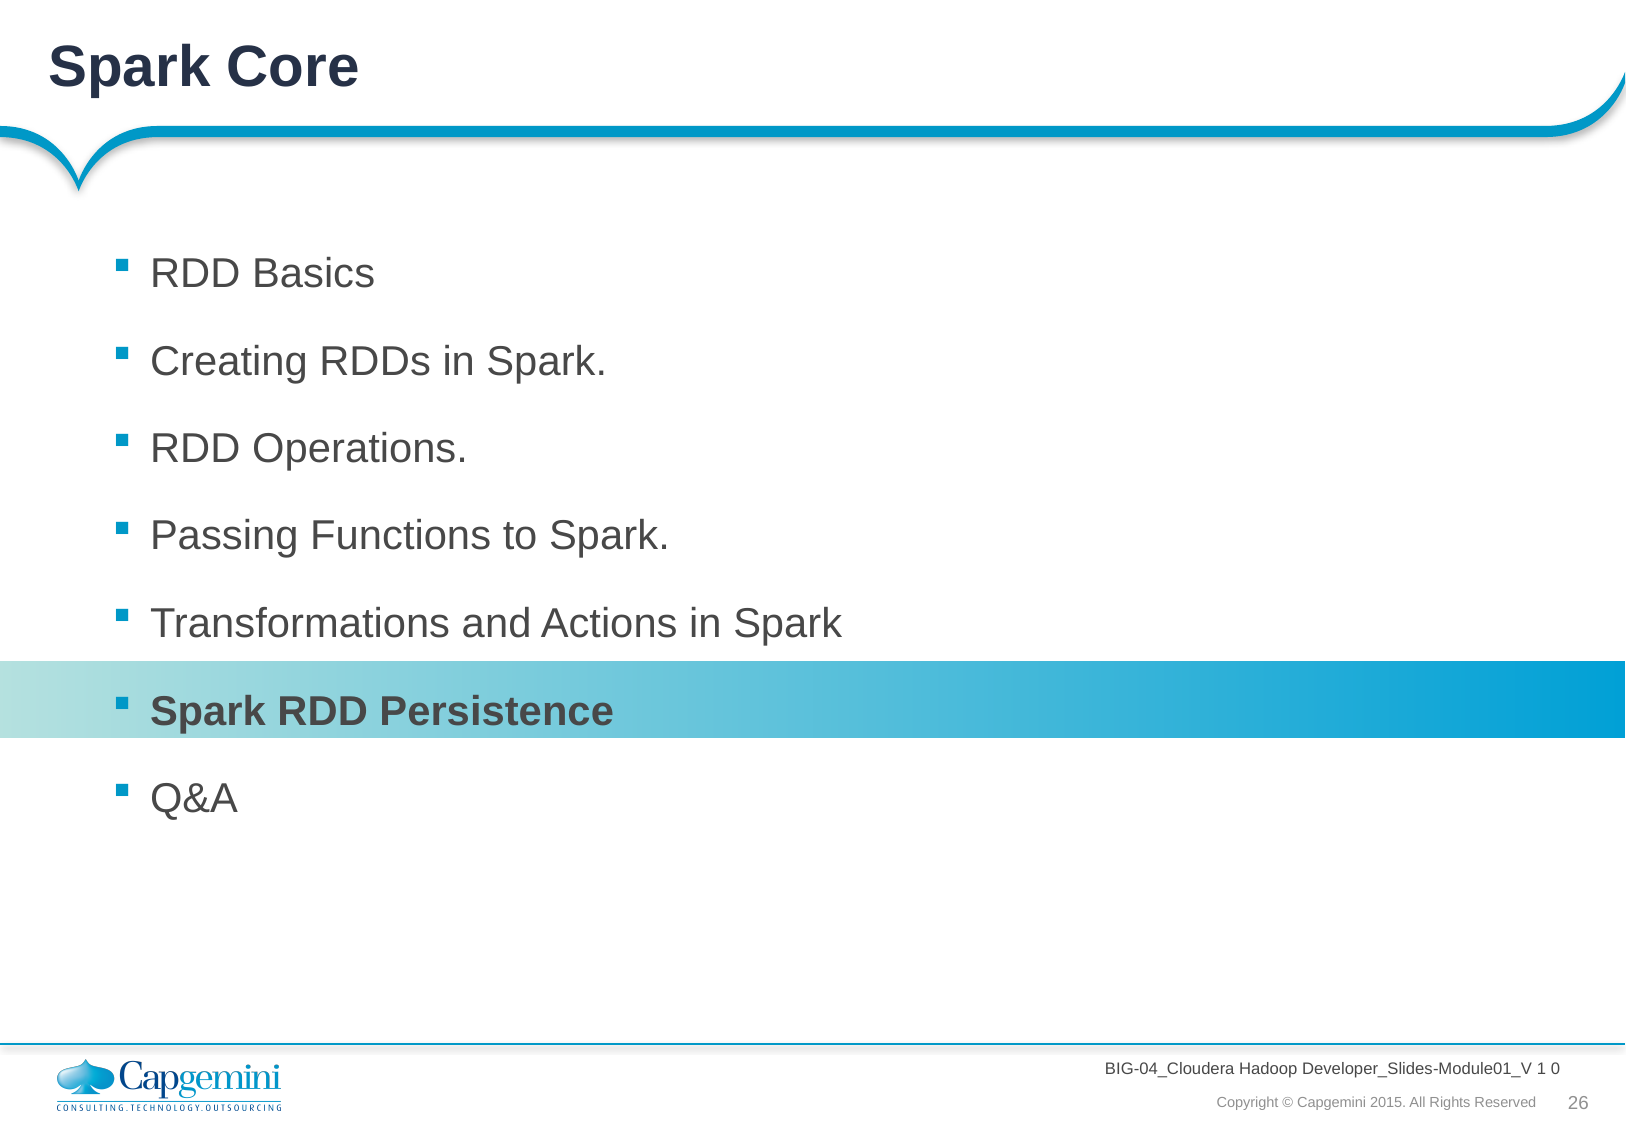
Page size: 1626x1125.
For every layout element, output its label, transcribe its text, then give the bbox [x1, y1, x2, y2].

text_box [0, 661, 112, 738]
text_box Spark Core [0, 24, 1625, 113]
picture [57, 1059, 281, 1111]
list RDD Basics Creating RDDs in Spark. RDD Operations. Passing Functions to Spark. Transformations and Actions in Spark Spark RDD Persistence Q&A [112, 215, 1625, 1038]
